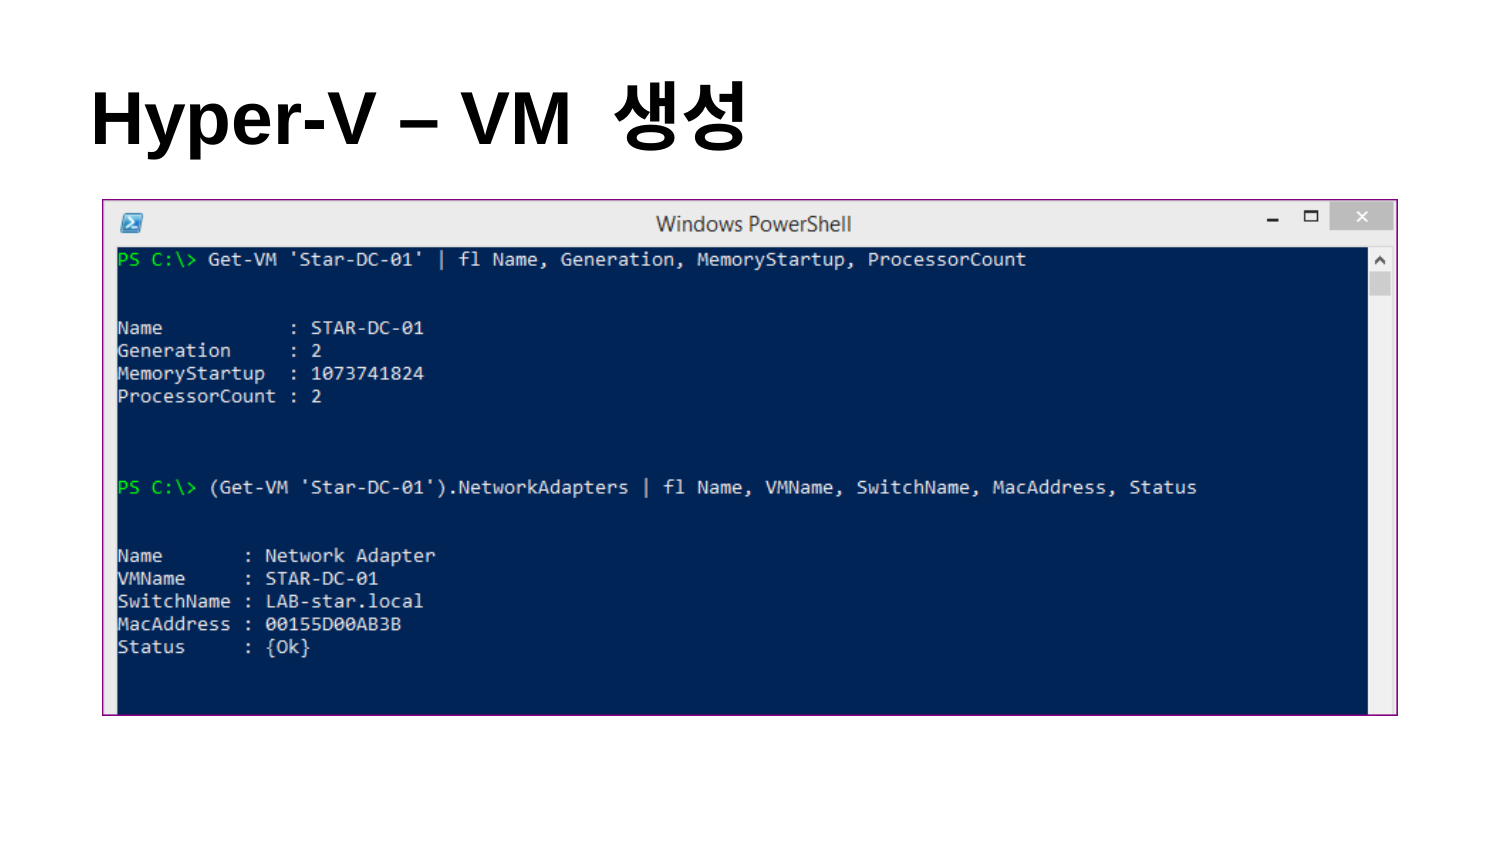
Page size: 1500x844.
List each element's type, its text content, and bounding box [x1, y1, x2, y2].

picture [101, 199, 1398, 716]
title Hyper-V – VM 생성 [75, 33, 1425, 175]
